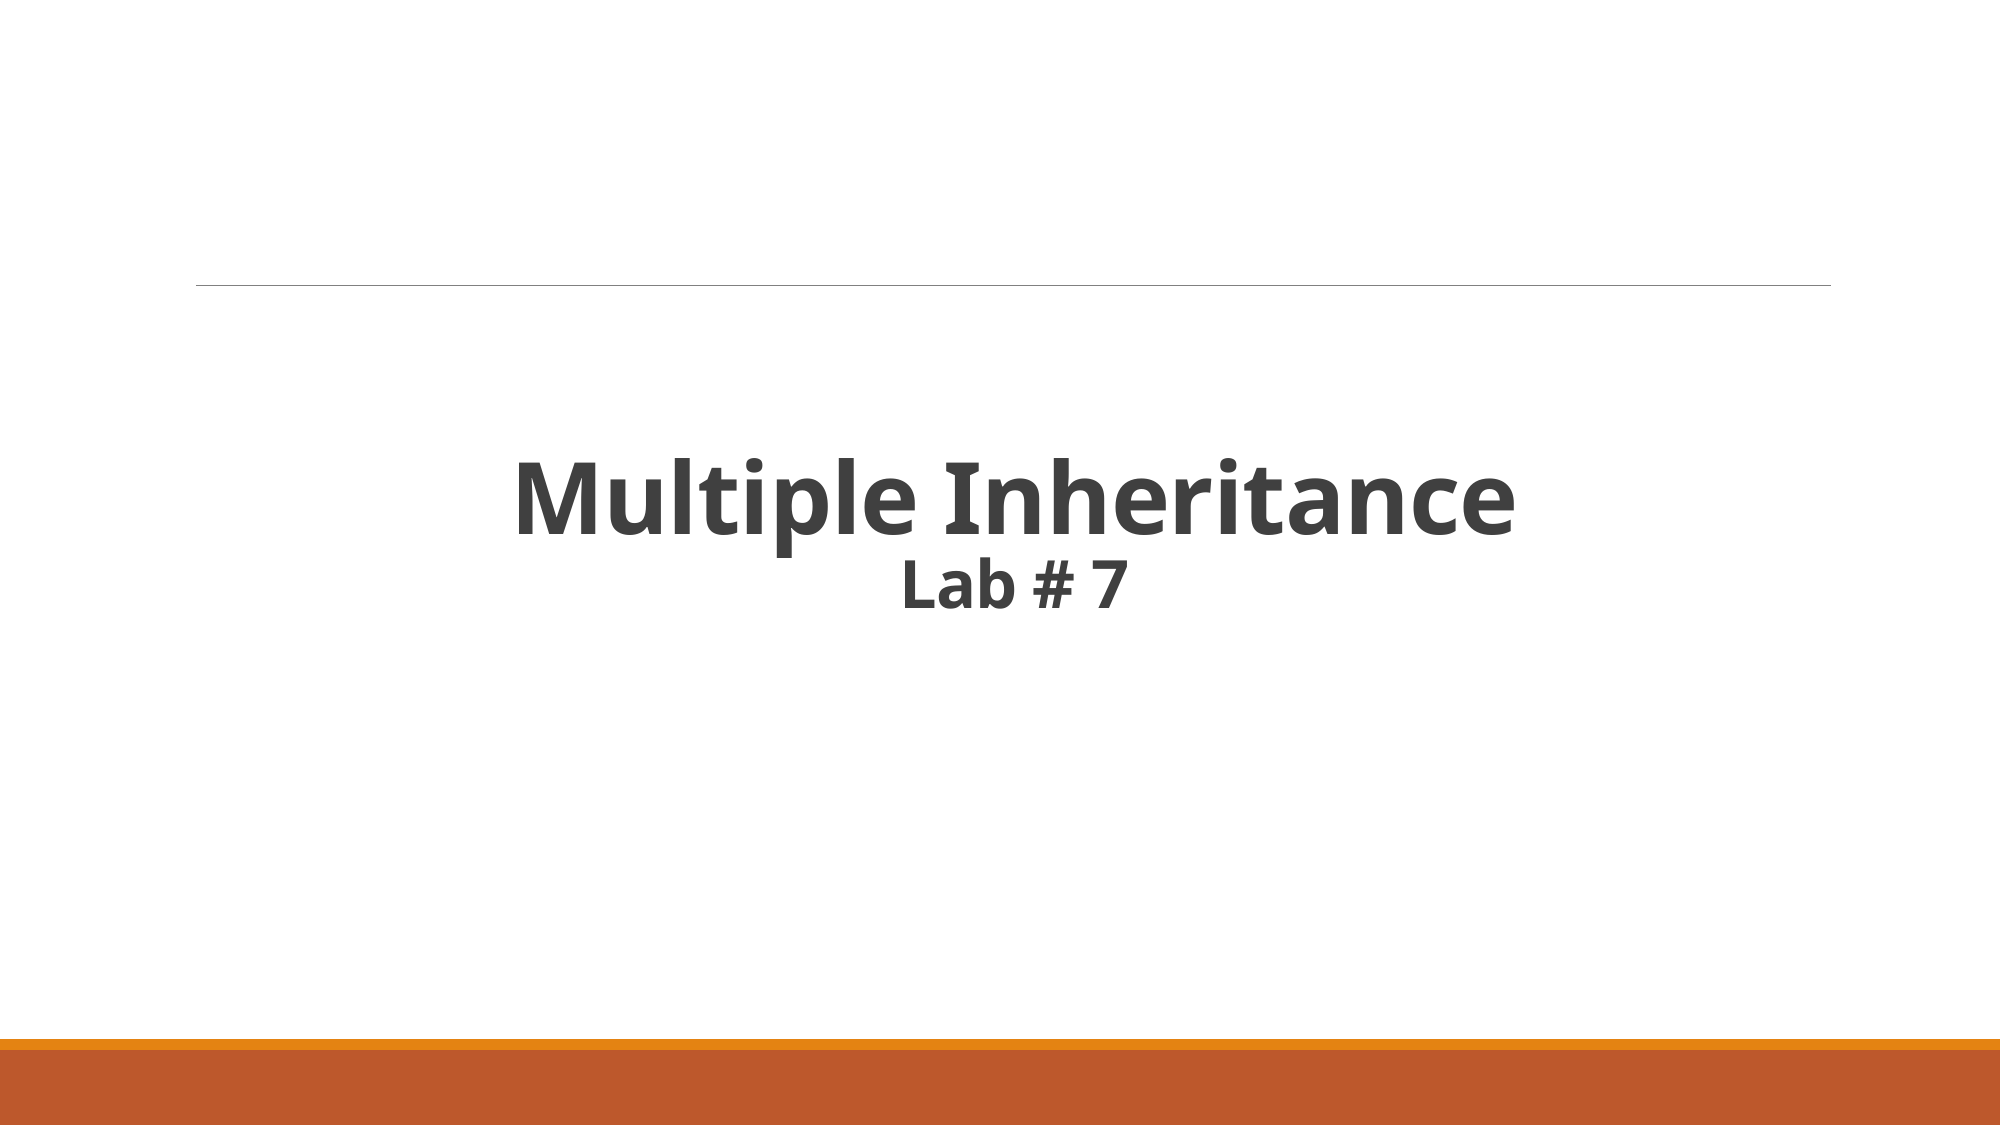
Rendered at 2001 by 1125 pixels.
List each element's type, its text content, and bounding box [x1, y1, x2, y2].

title Multiple Inheritance Lab # 7 [189, 206, 1840, 631]
